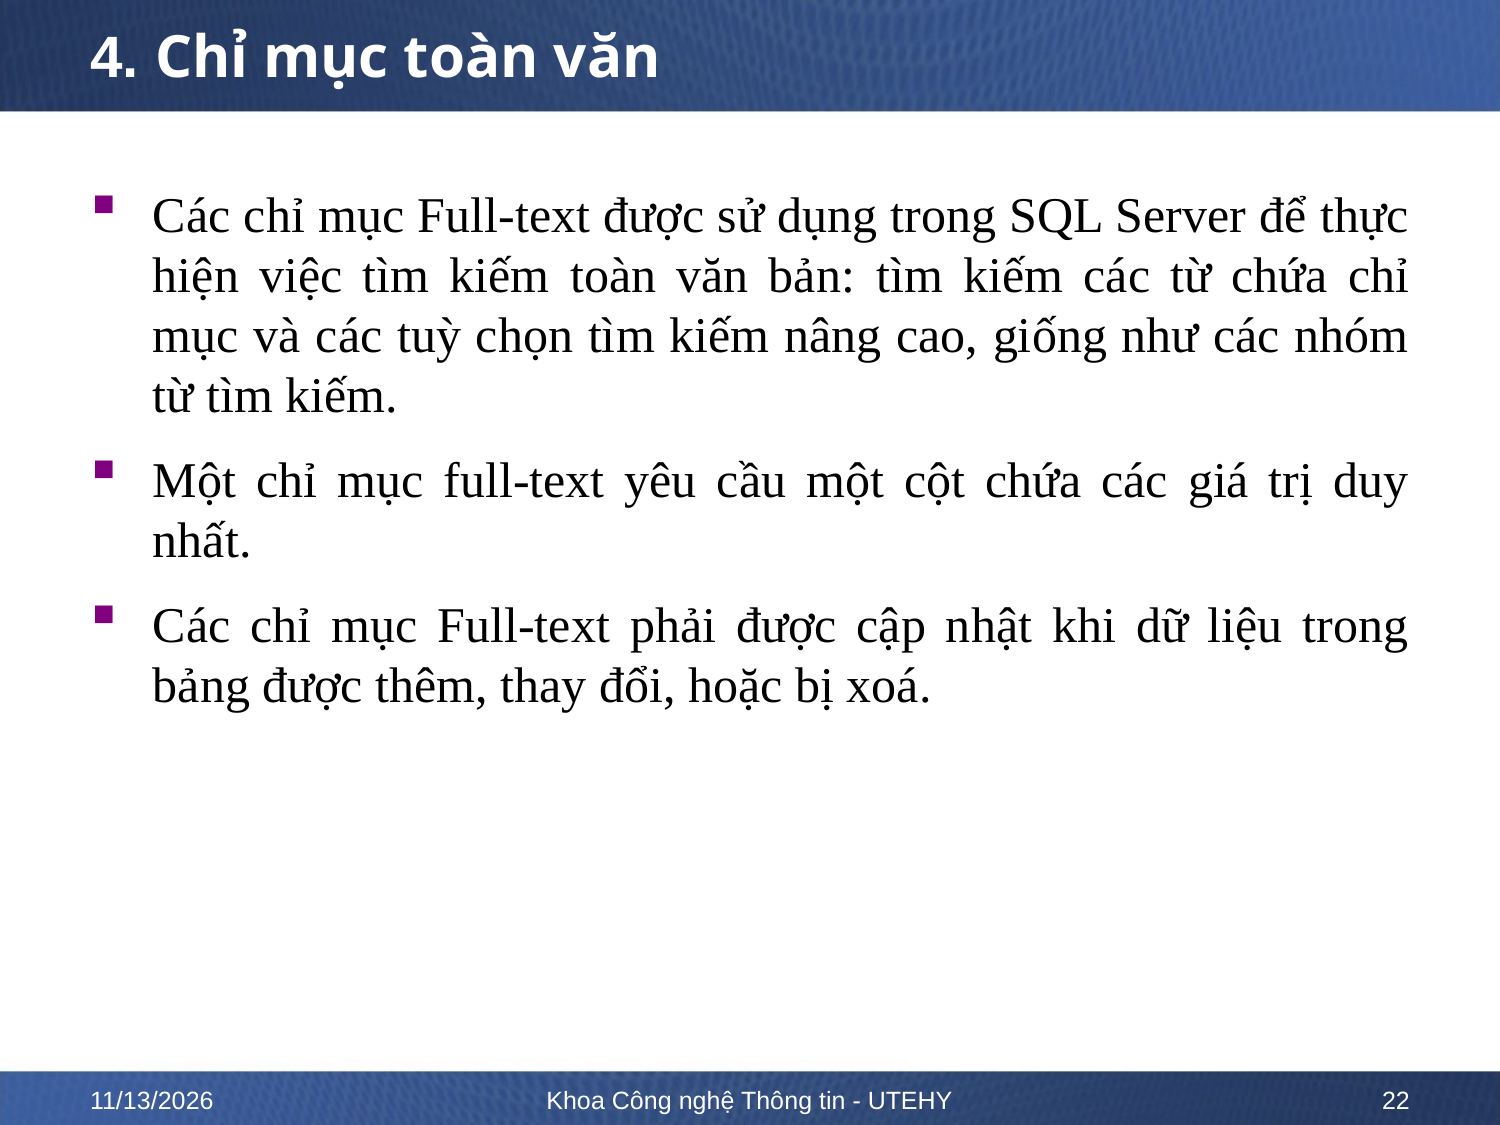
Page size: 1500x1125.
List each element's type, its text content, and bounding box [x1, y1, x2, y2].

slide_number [75, 1069, 425, 1125]
list Các chỉ mục Full-text được sử dụng trong SQL Server để thực hiện việc tìm kiếm toàn văn bản: tìm kiếm các từ chứa chỉ mục và các tuỳ chọn tìm kiếm nâng cao, giống như các nhóm từ tìm kiếm. Một chỉ mục full-text yêu cầu một cột chứa các giá trị duy nhất. Các chỉ mục Full-text phải được cập nhật khi dữ liệu trong bảng được thêm, thay đổi, hoặc bị xoá. [75, 174, 1425, 1025]
title 4. Chỉ mục toàn văn [75, 4, 1425, 105]
footer Khoa Công nghệ Thông tin - UTEHY [512, 1069, 988, 1125]
picture [0, 0, 1500, 1125]
slide_number 22 [1074, 1069, 1425, 1125]
